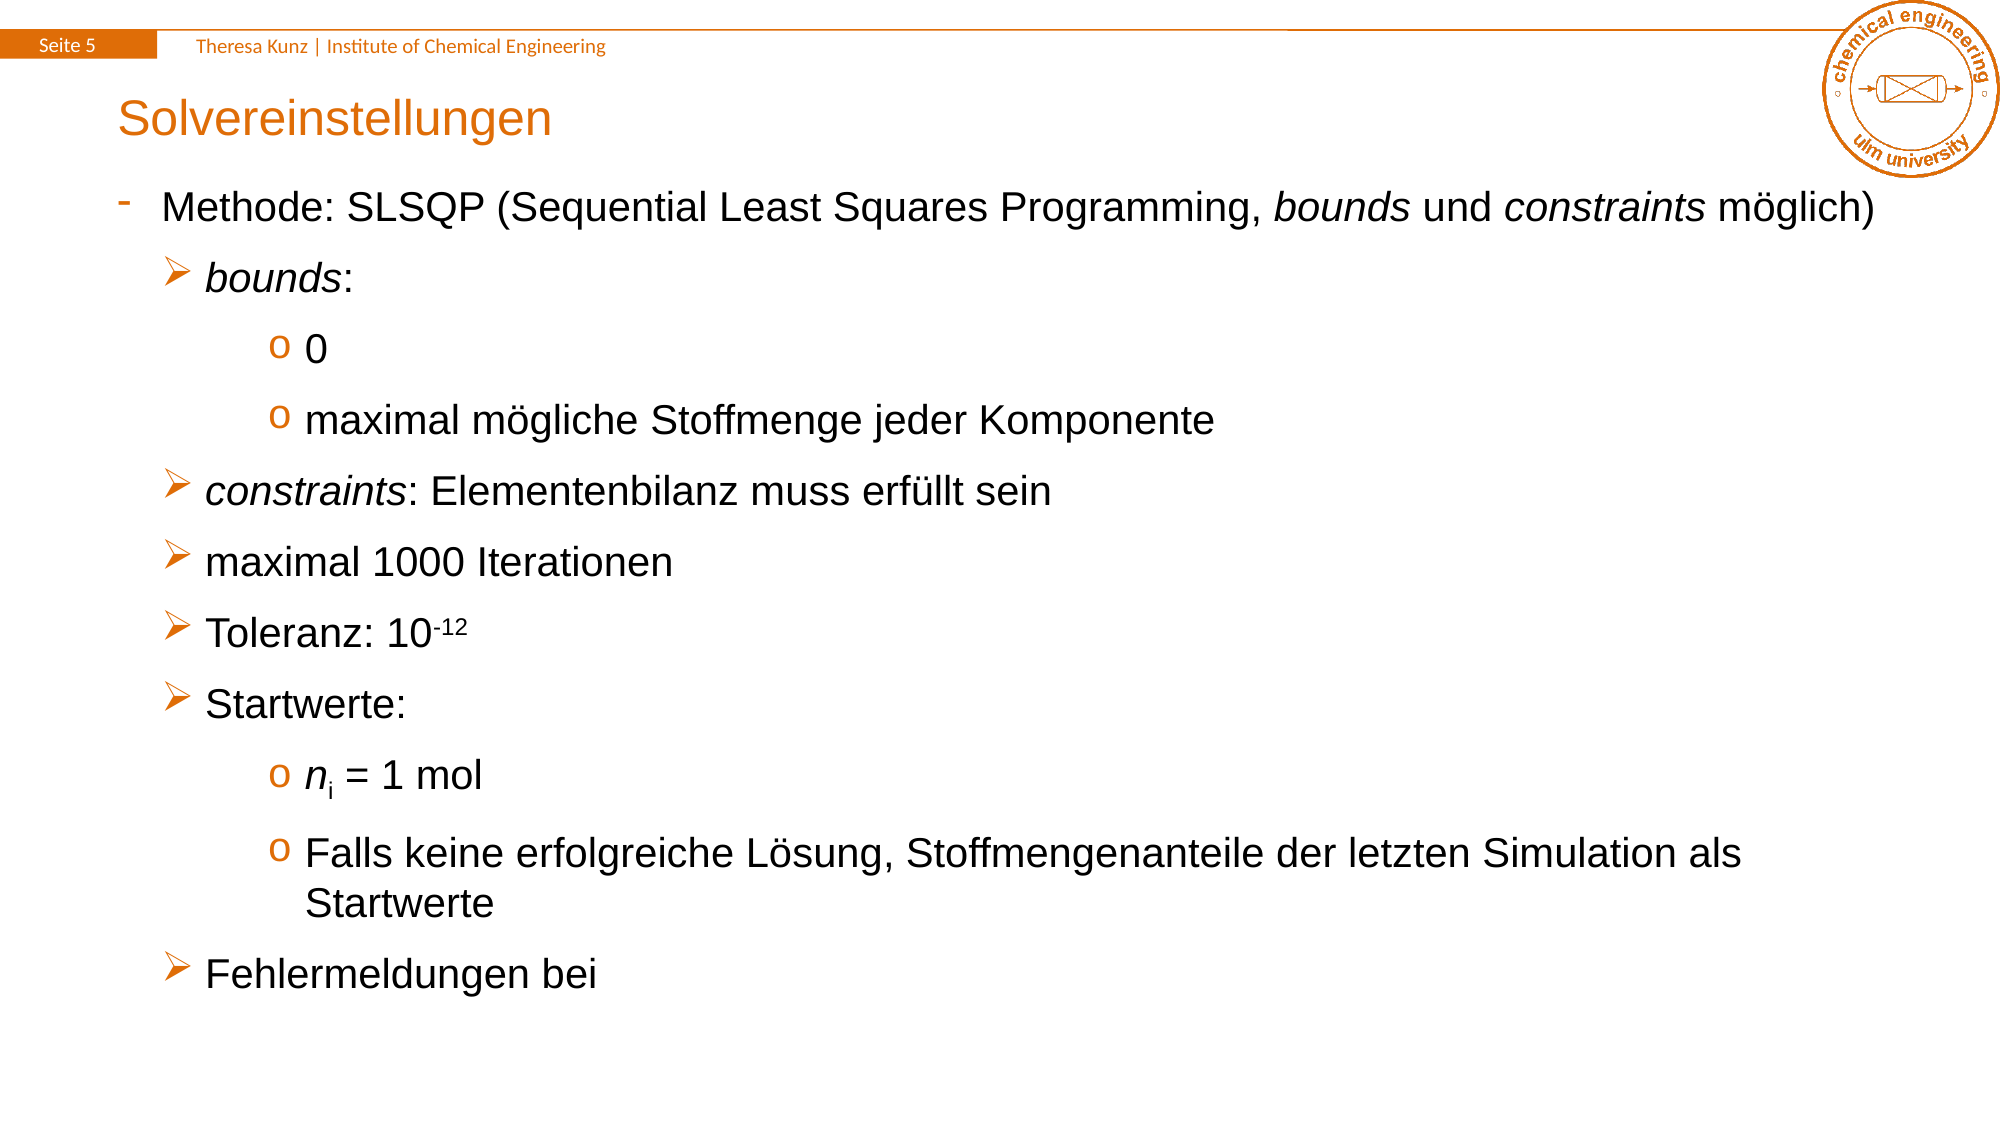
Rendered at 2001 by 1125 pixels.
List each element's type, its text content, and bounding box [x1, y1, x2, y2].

picture [1822, 0, 2000, 78]
title Solvereinstellungen [102, 78, 2000, 173]
picture [1822, 173, 2000, 178]
